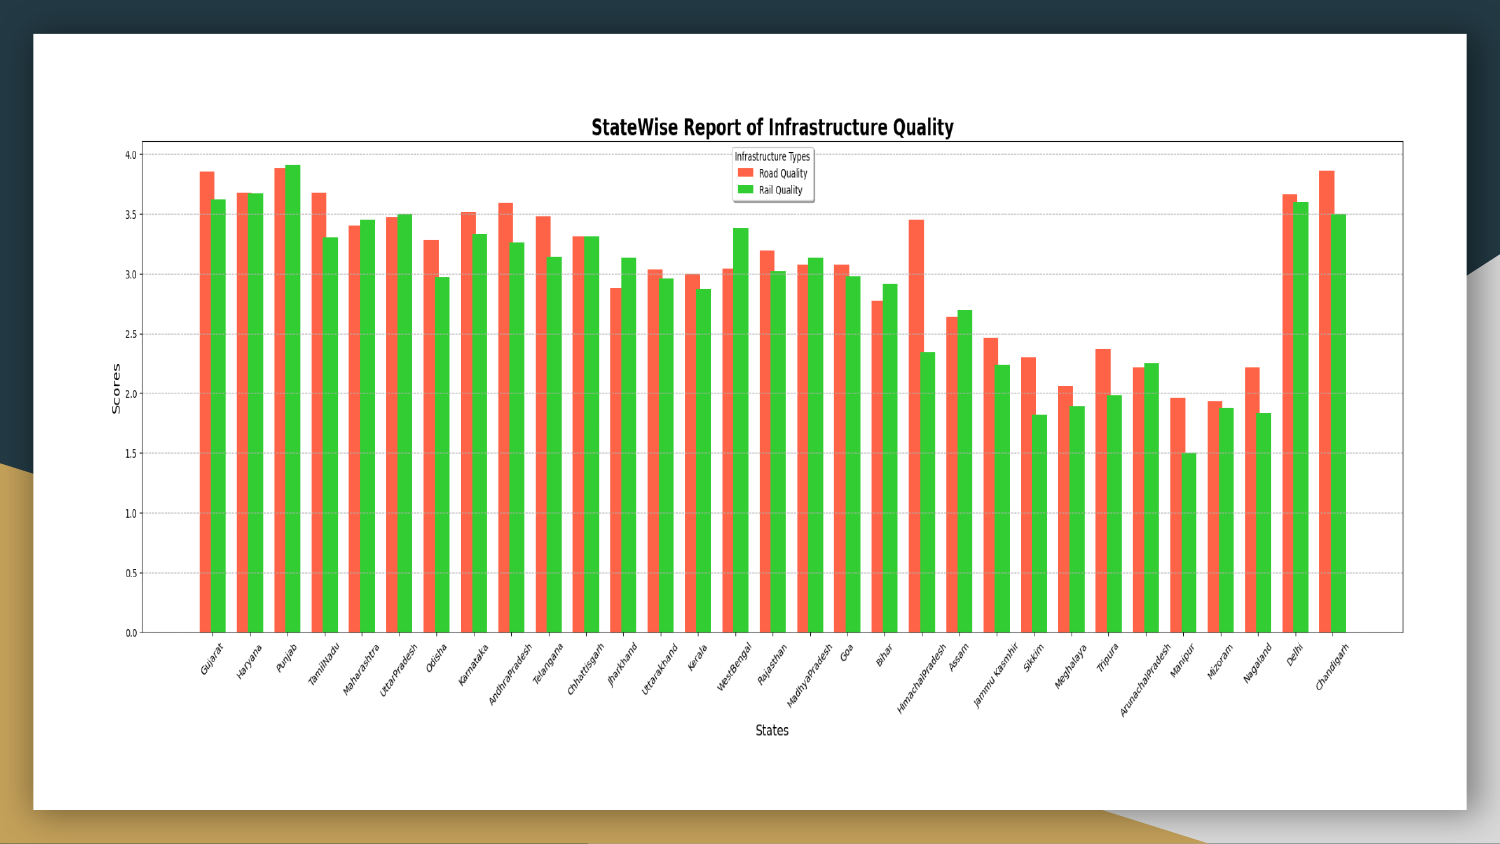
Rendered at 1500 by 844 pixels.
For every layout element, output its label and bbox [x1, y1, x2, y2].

picture [105, 109, 1408, 747]
